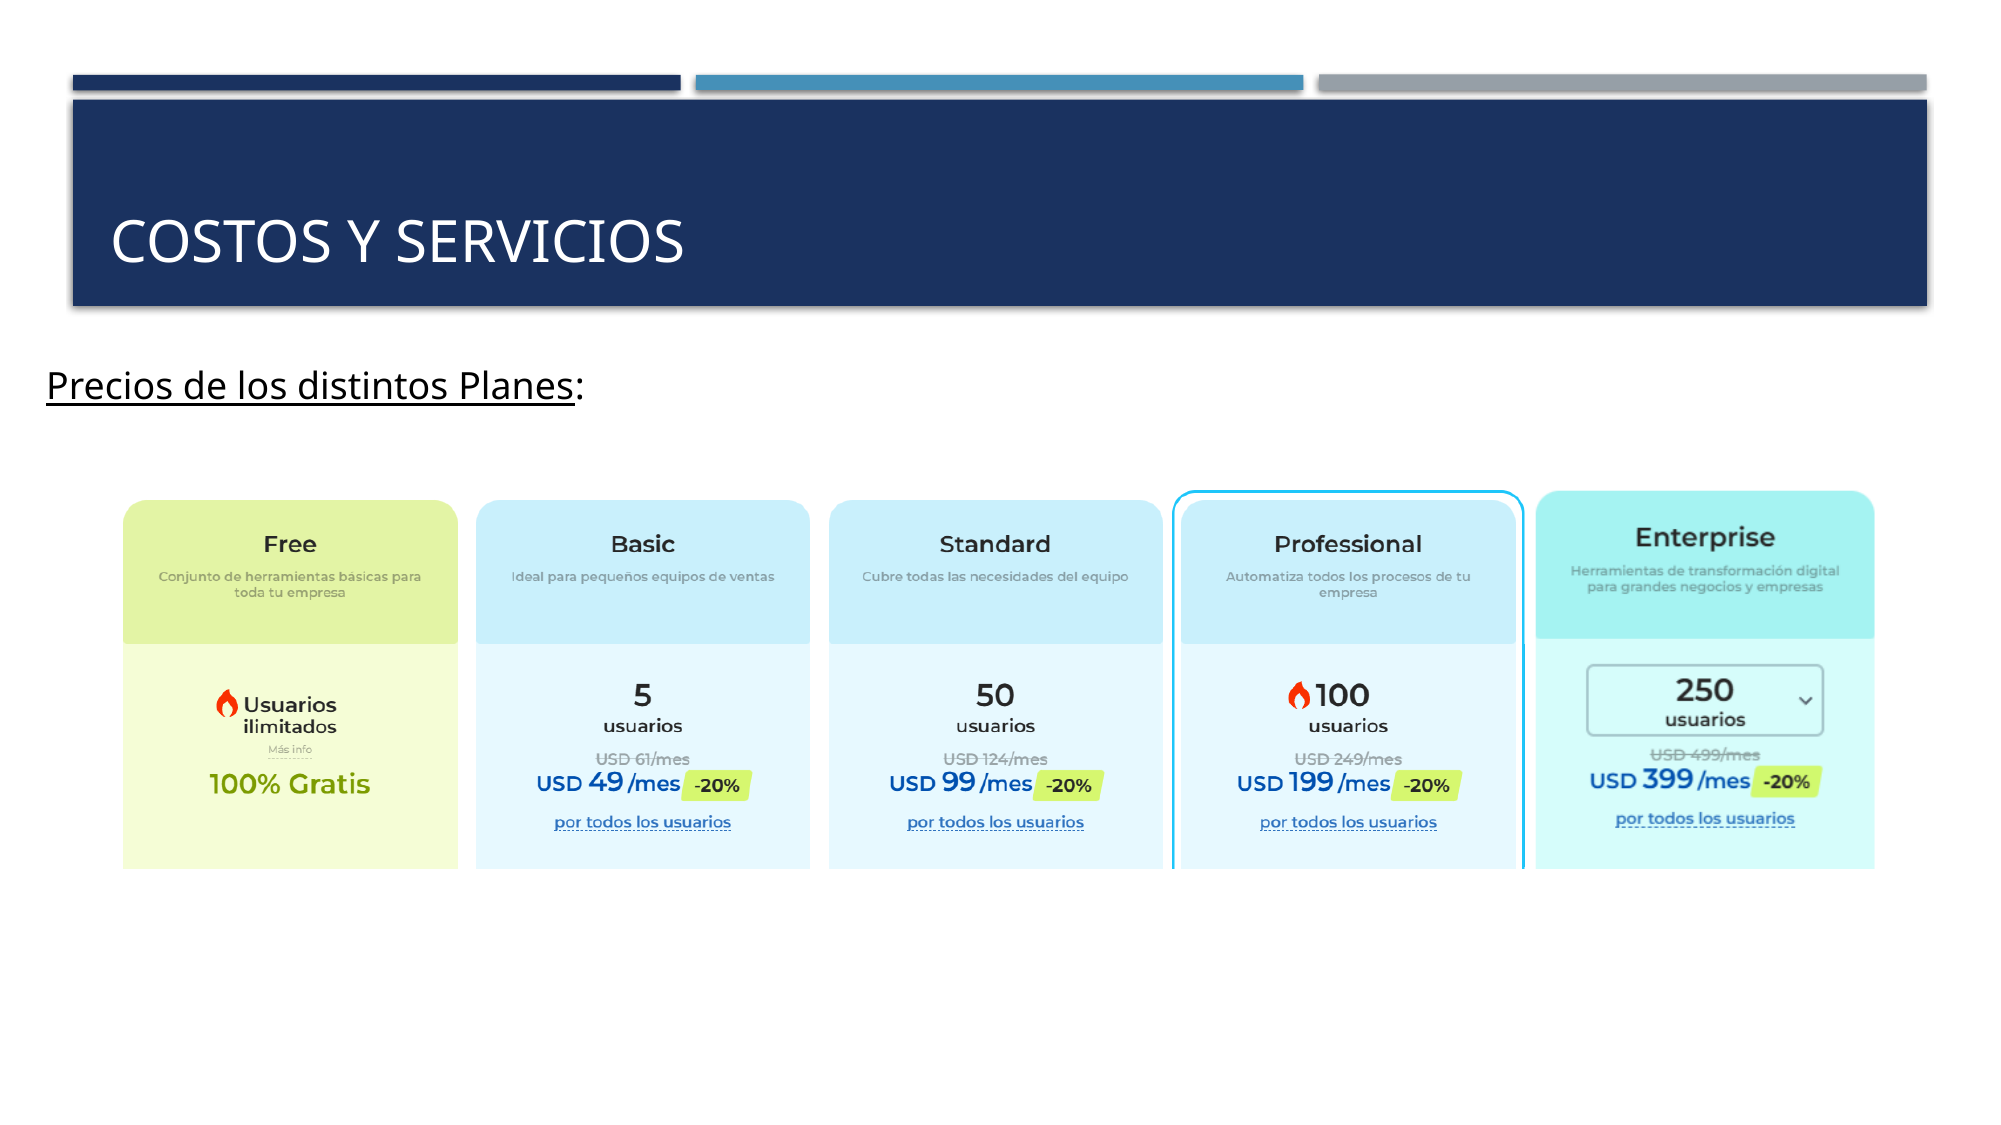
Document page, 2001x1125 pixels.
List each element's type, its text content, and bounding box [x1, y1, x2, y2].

picture [114, 482, 1526, 869]
text_box Precios de los distintos Planes: [31, 355, 600, 415]
title Costos y servicios [95, 119, 1905, 282]
picture [1531, 482, 1880, 869]
